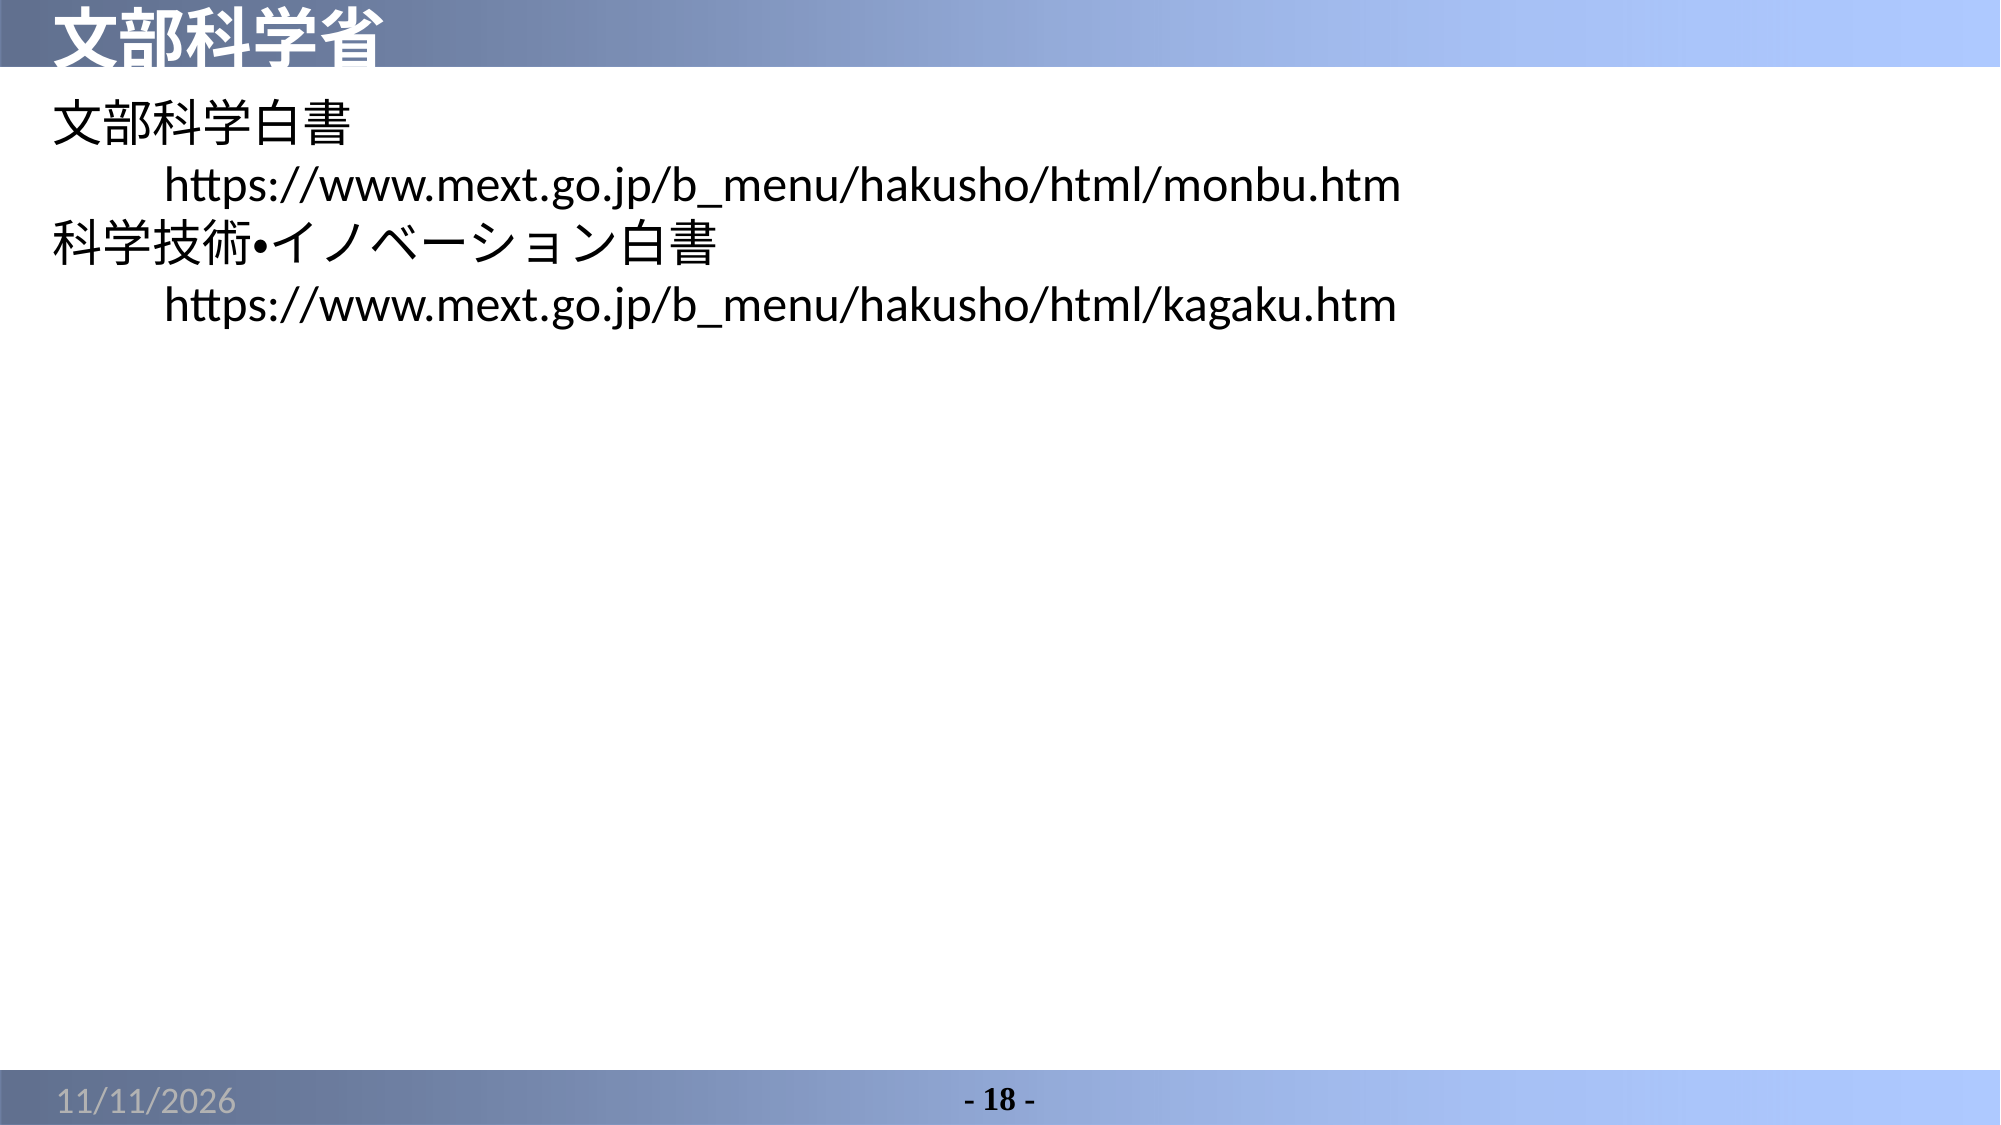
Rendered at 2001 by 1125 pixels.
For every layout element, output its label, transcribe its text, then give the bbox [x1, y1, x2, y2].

title 文部科学省 [52, 0, 1946, 78]
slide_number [55, 1076, 516, 1122]
slide_number - 18 - [934, 1078, 1063, 1117]
list 文部科学白書 https://www.mext.go.jp/b_menu/hakusho/html/monbu.htm 科学技術・イノベーション白書 https://www.mext.go.jp/b_menu/hakusho/html/kagaku.htm [52, 91, 1946, 334]
